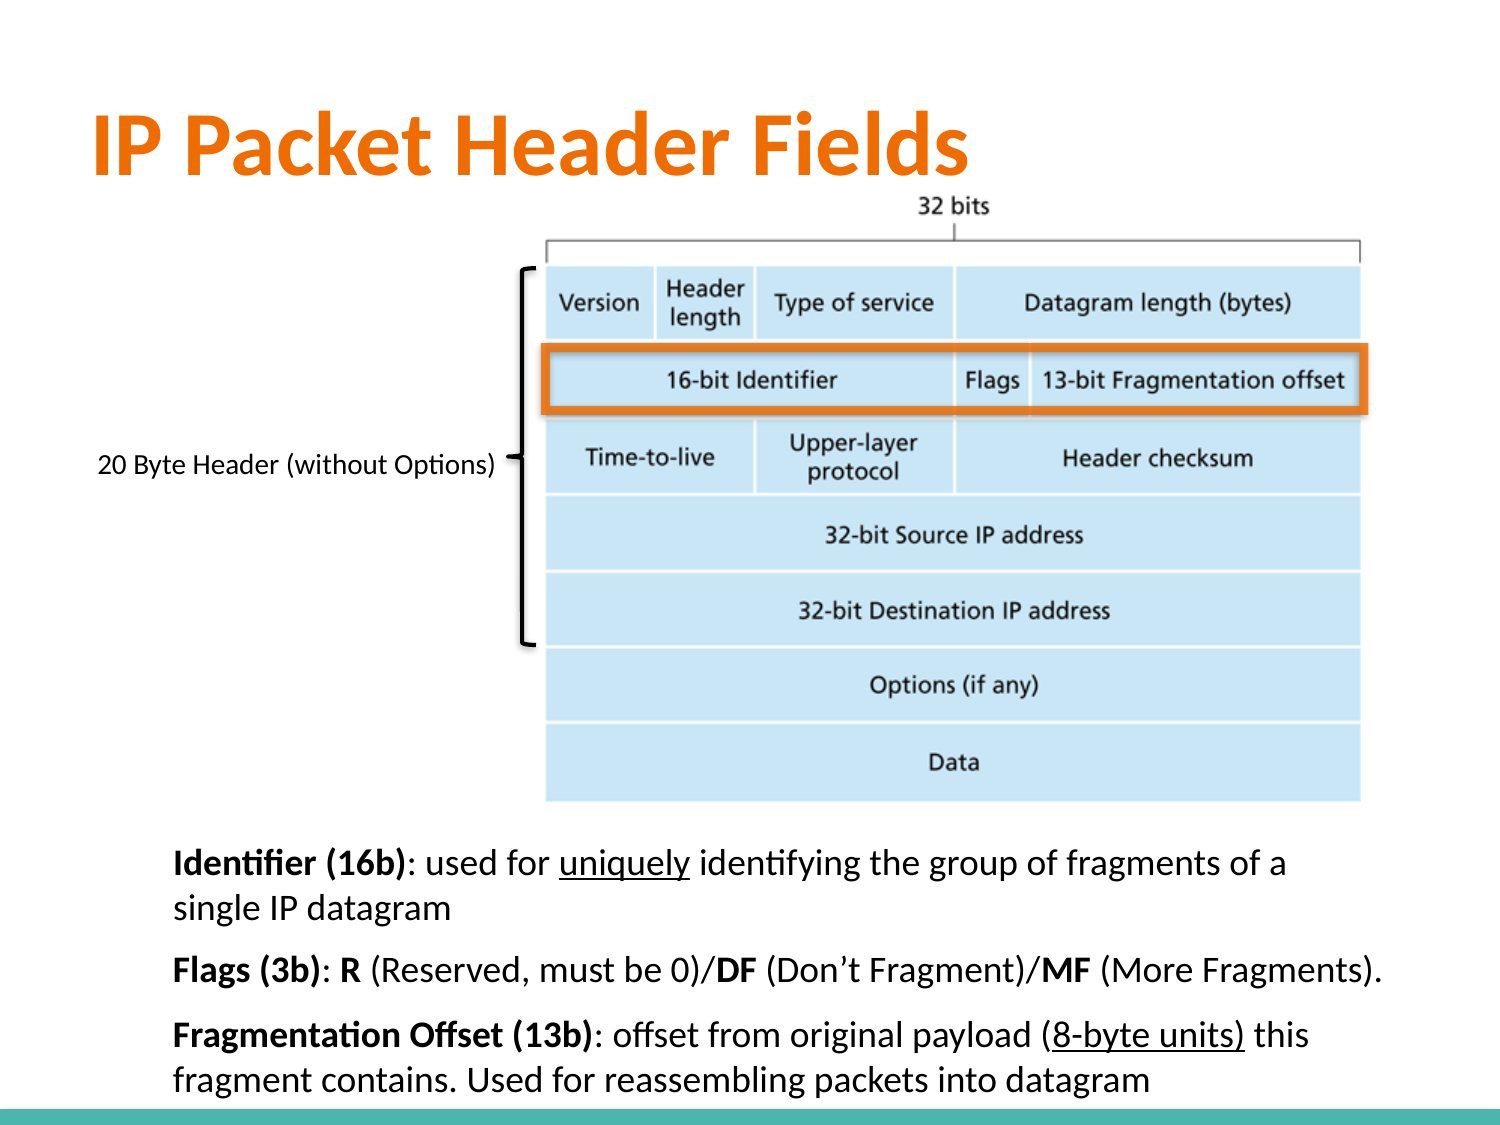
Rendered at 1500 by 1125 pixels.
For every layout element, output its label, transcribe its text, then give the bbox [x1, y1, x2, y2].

title IP Packet Header Fields [75, 45, 1425, 233]
text_box Identifier (16b): used for uniquely identifying the group of fragments of a single IP datagram [158, 830, 1348, 935]
text_box 20 Byte Header (without Options) [82, 438, 500, 489]
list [505, 194, 1364, 818]
text_box Flags (3b): R (Reserved, must be 0)/DF (Don’t Fragment)/MF (More Fragments). [158, 937, 1458, 997]
text_box Fragmentation Offset (13b): offset from original payload (8-byte units) this fragment contains. Used for reassembling packets into datagram [158, 1002, 1347, 1108]
